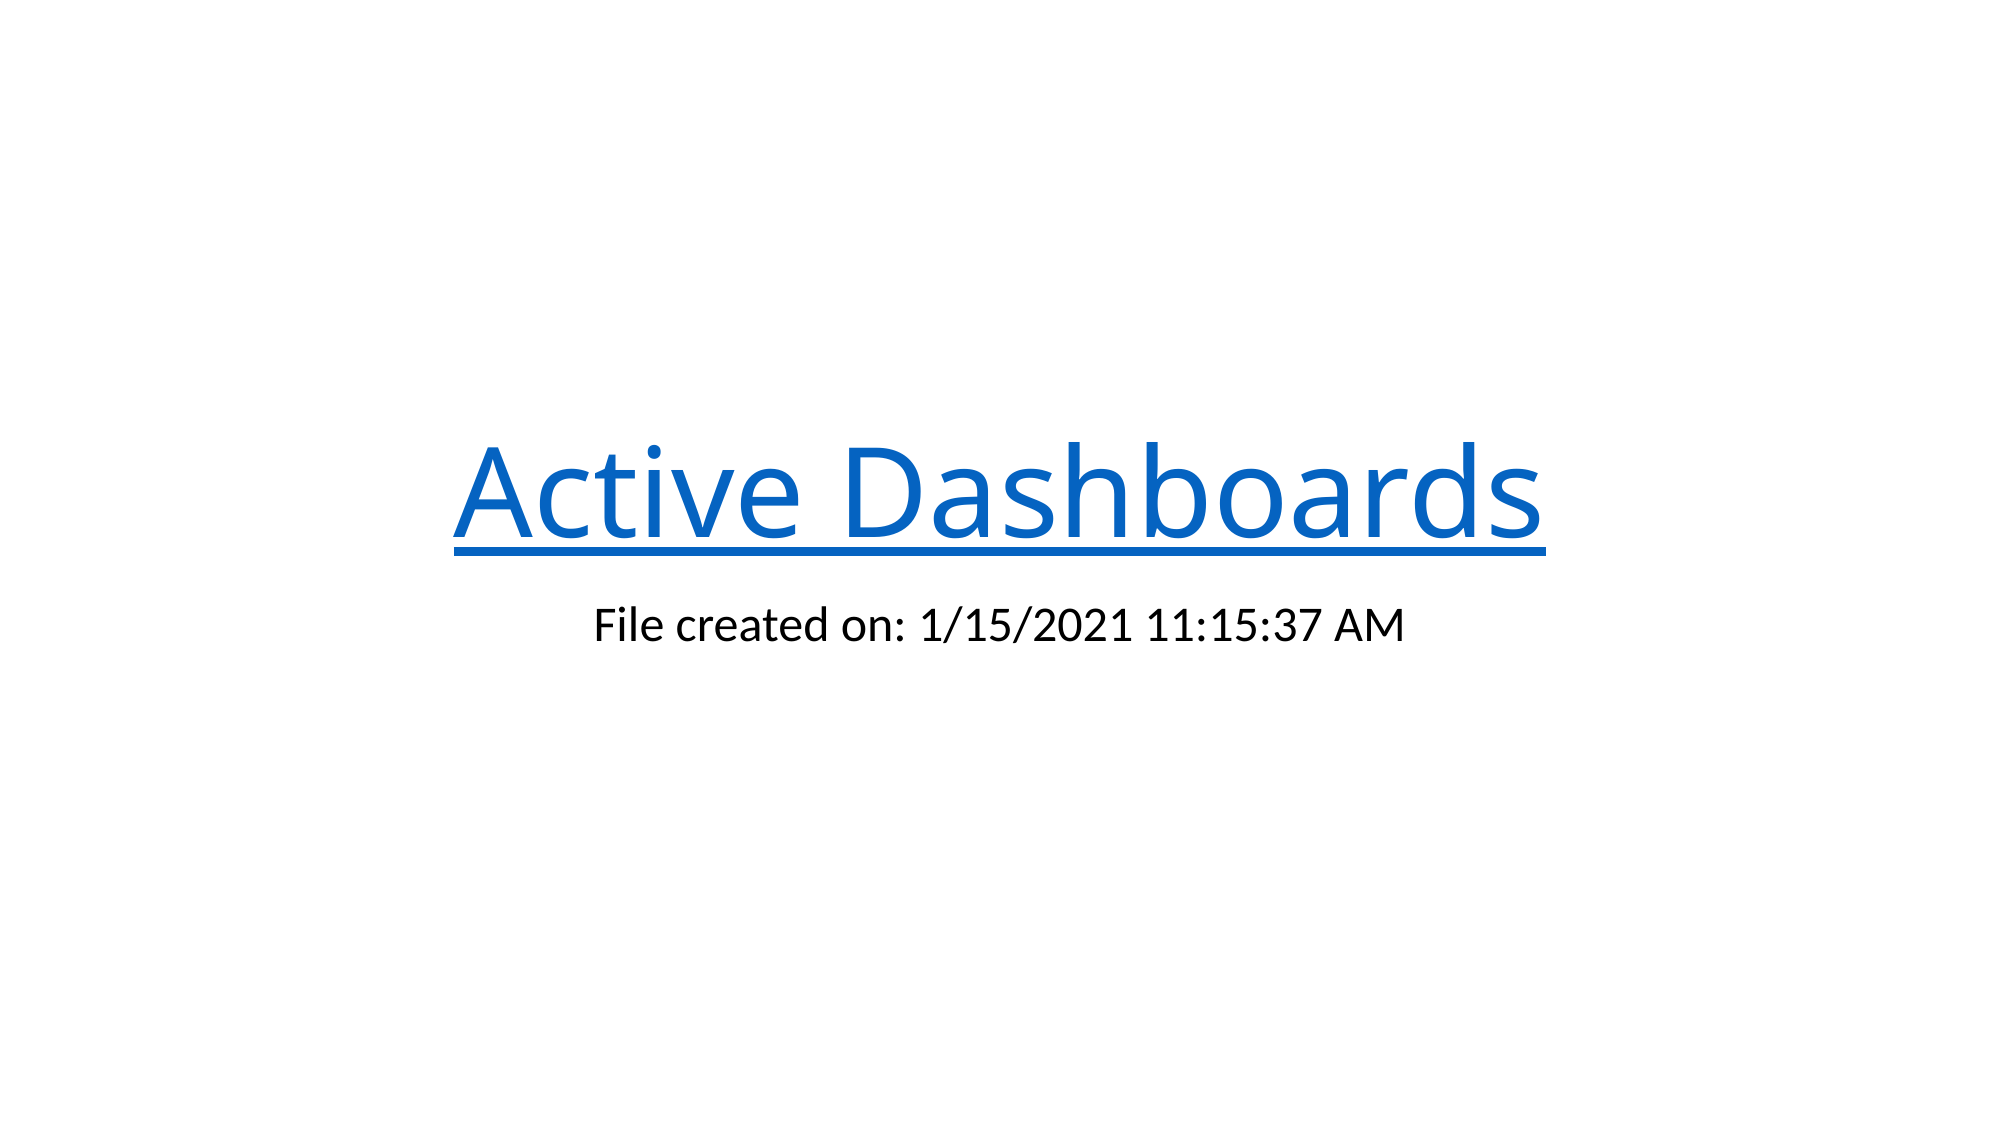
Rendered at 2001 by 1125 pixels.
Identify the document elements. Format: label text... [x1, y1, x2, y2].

title Active Dashboards [249, 184, 1750, 576]
subtitle File created on: 1/15/2021 11:15:37 AM [249, 590, 1750, 863]
